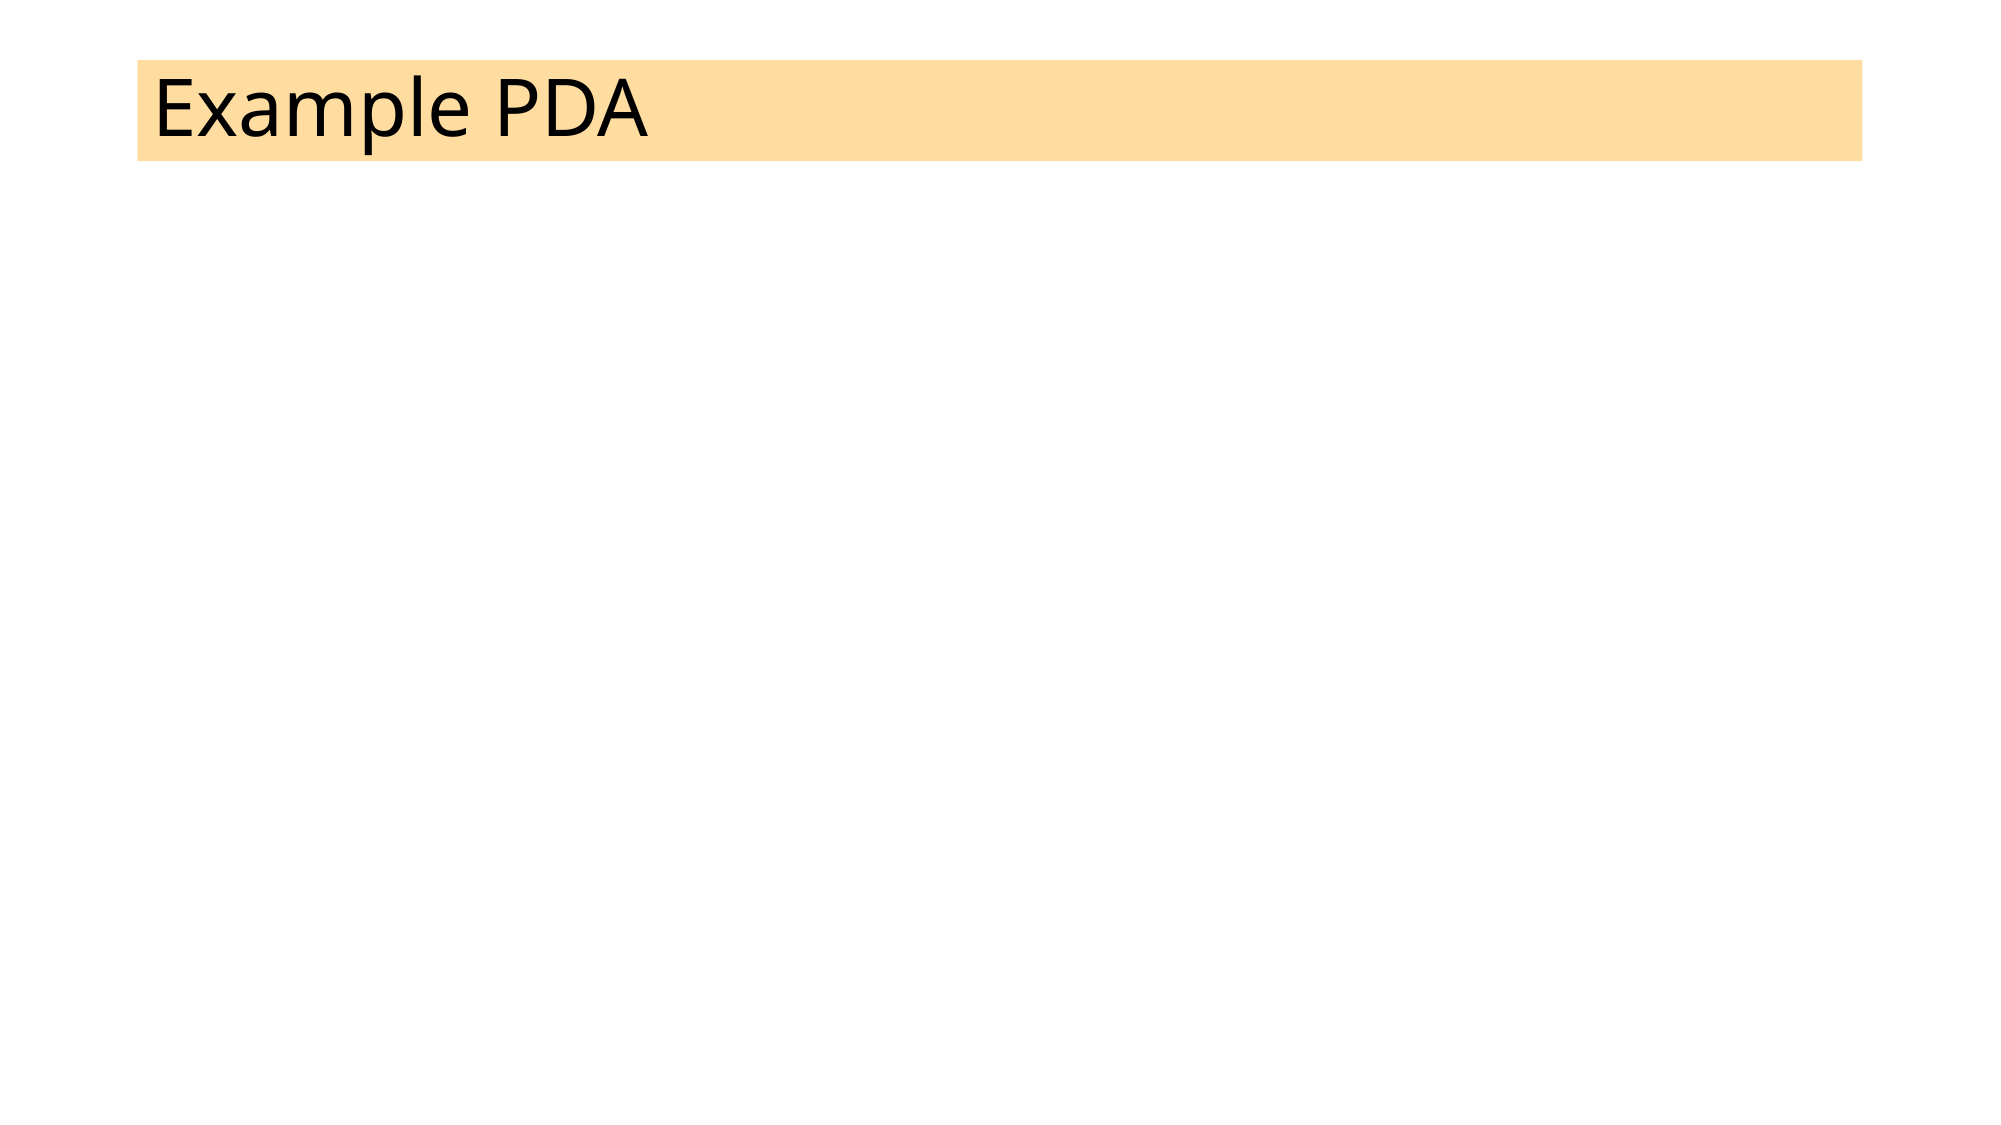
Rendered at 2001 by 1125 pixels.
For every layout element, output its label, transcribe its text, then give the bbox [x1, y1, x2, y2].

title Example PDA [137, 59, 1863, 162]
